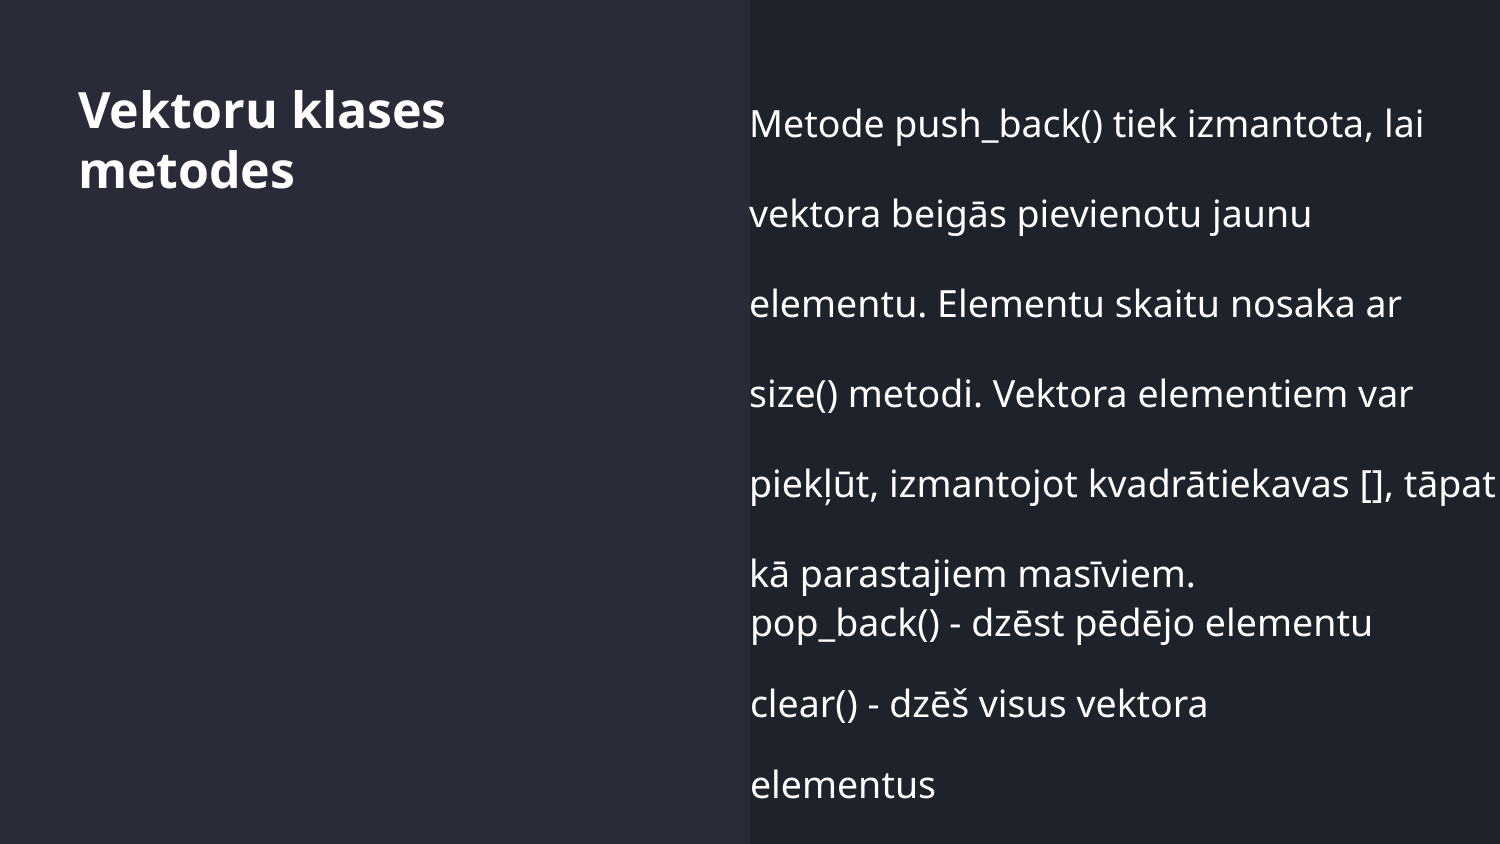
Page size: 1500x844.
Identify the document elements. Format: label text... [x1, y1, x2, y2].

text_box [0, 0, 750, 844]
text_box pop_back() - dzēst pēdējo elementu clear() - dzēš visus vektora elementus empty() - pārbauda vektora tukšumu [750, 563, 1405, 766]
text_box Metode push_back() tiek izmantota, lai vektora beigās pievienotu jaunu elementu. Elementu skaitu nosaka ar size() metodi. Vektora elementiem var piekļūt, izmantojot kvadrātiekavas [], tāpat kā parastajiem masīviem. [749, 54, 1500, 505]
text_box Vektoru klases metodes [78, 78, 672, 139]
